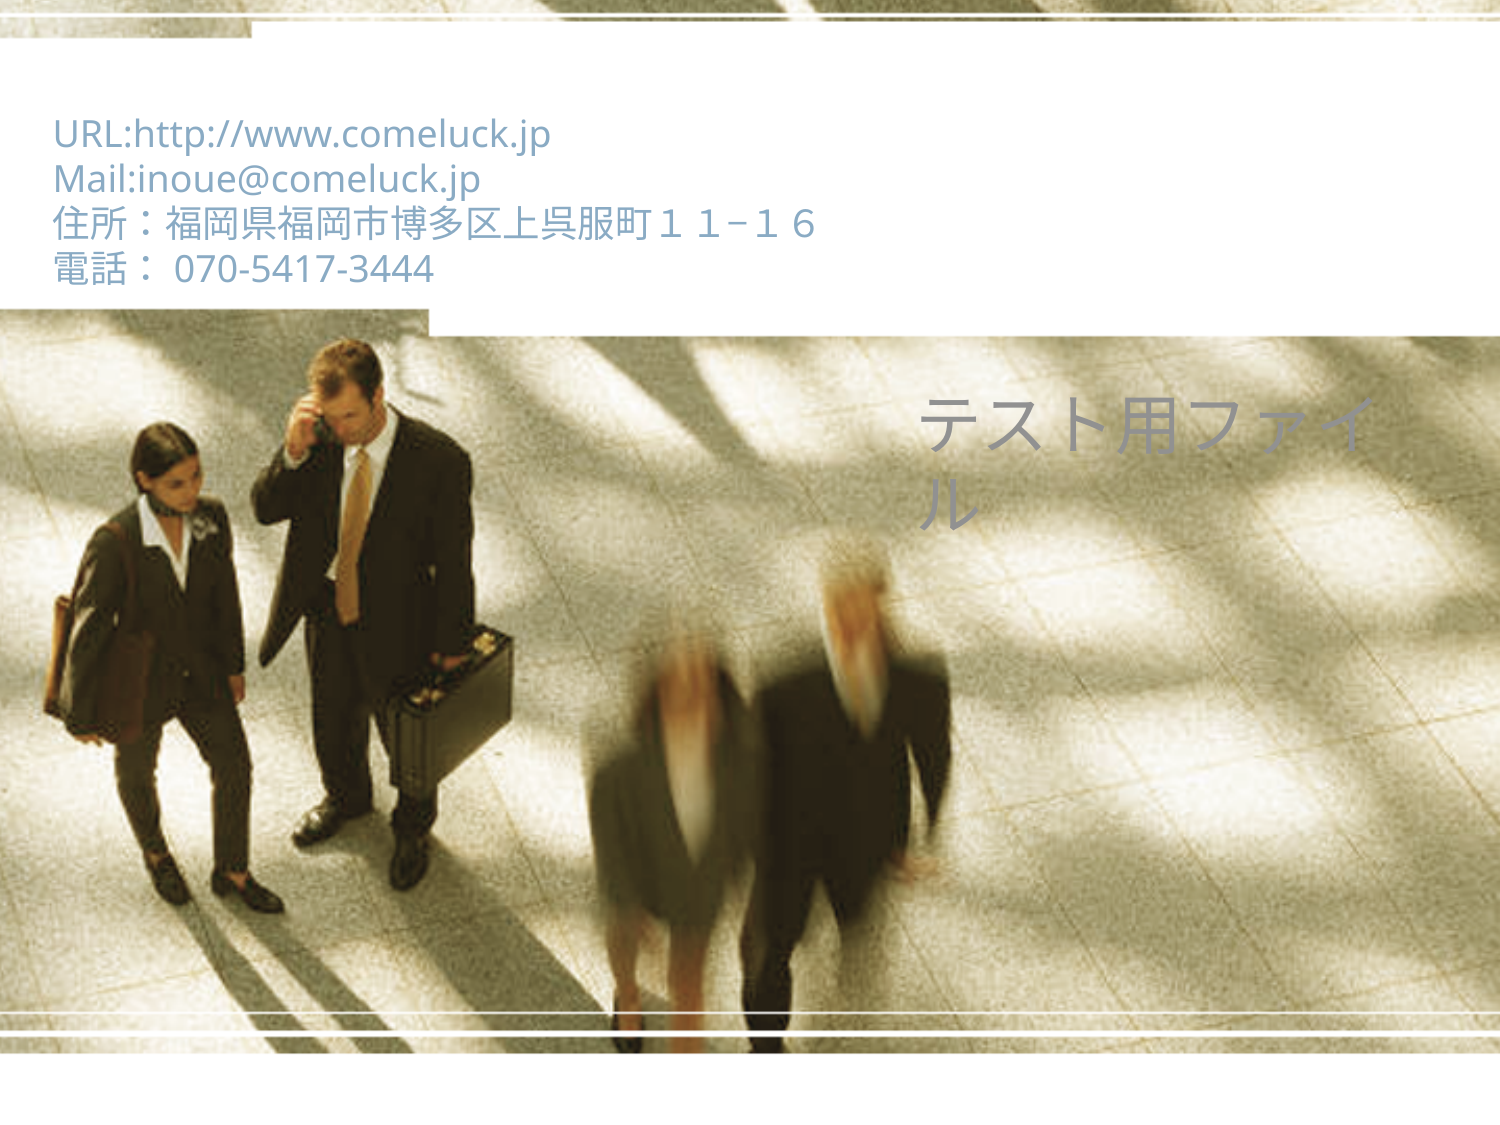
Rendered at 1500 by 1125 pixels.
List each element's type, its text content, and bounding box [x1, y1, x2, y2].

subtitle テスト用ファイル [900, 375, 1463, 630]
title URL:http://www.comeluck.jp Mail:inoue@comeluck.jp 住所：福岡県福岡市博多区上呉服町１１−１６ 電話：070-5417-3444 [37, 39, 1450, 361]
picture [0, 0, 1500, 1125]
